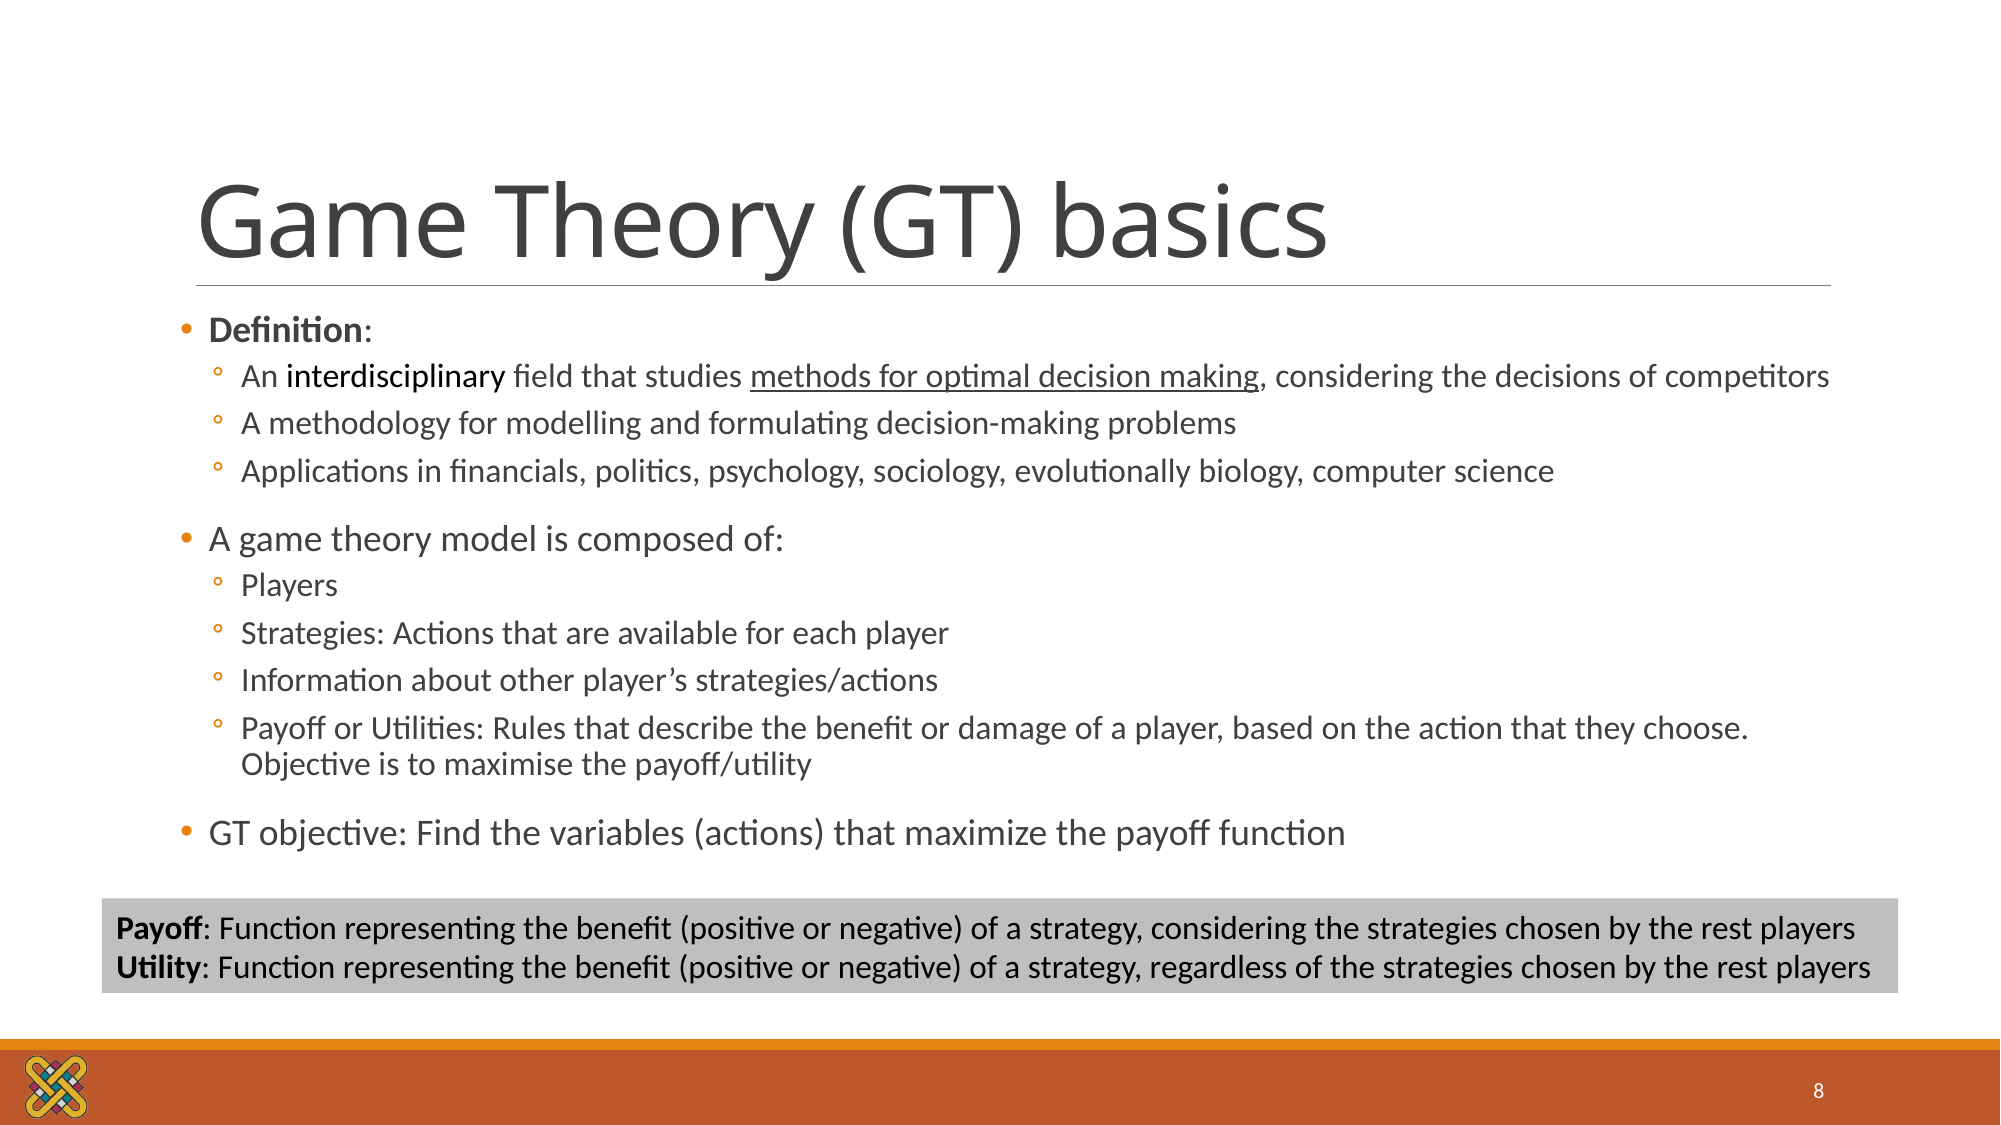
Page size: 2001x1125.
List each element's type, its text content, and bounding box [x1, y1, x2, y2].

list Definition: An interdisciplinary field that studies methods for optimal decision making, considering the decisions of competitors A methodology for modelling and formulating decision-making problems Applications in financials, politics, psychology, sociology, evolutionally biology, computer science A game theory model is composed of: Players Strategies: Actions that are available for each player Information about other player’s strategies/actions Payoff or Utilities: Rules that describe the benefit or damage of a player, based on the action that they choose. Objective is to maximise the payoff/utility GT objective: Find the variables (actions) that maximize the payoff function [180, 302, 1830, 898]
text_box Payoff: Function representing the benefit (positive or negative) of a strategy, considering the strategies chosen by the rest players Utility: Function representing the benefit (positive or negative) of a strategy, regardless of the strategies chosen by the rest players [101, 898, 1899, 993]
title Game Theory (GT) basics [180, 47, 1830, 285]
picture [22, 1051, 90, 1121]
slide_number 8 [1624, 1059, 1840, 1120]
